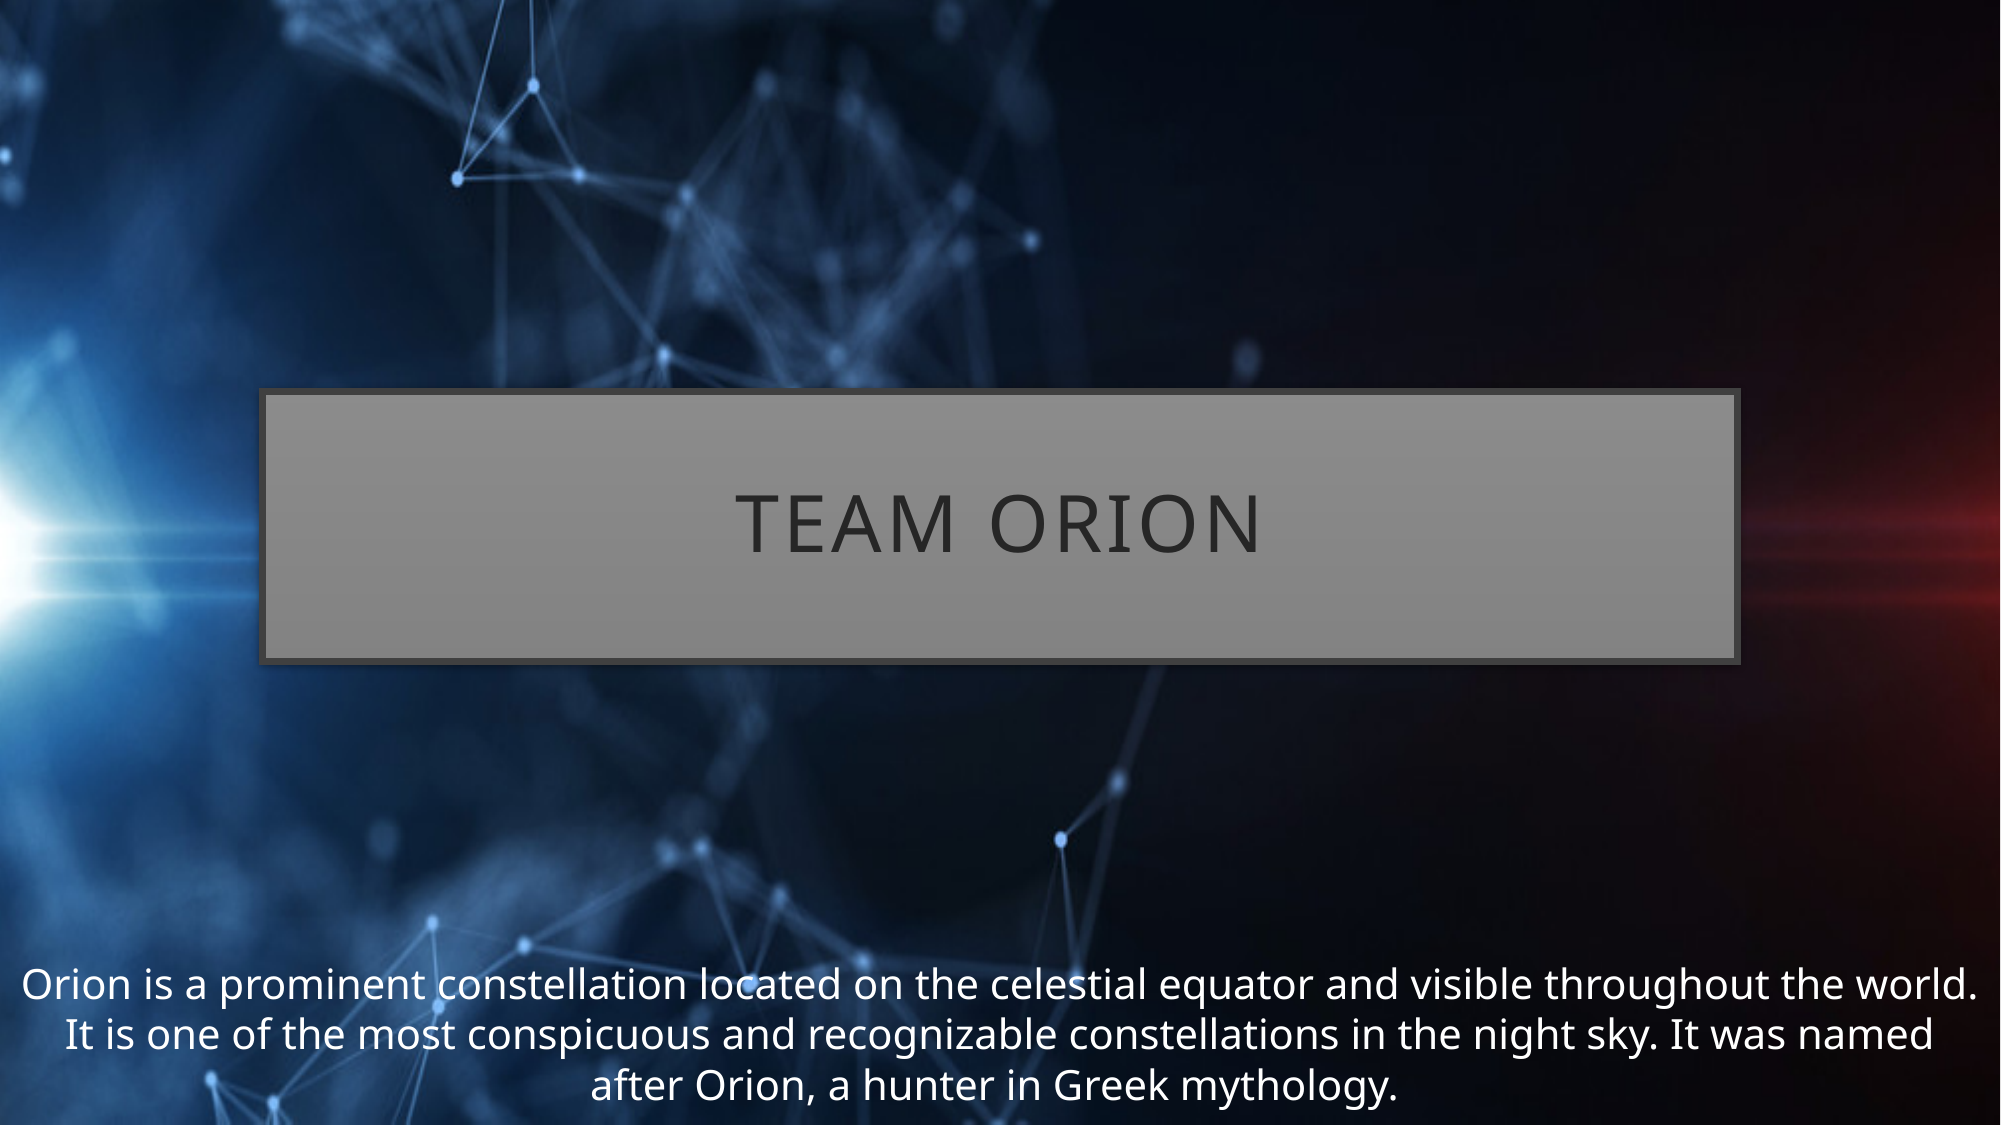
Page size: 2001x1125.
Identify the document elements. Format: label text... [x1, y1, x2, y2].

picture [0, 0, 2001, 1125]
subtitle Orion is a prominent constellation located on the celestial equator and visible throughout the world. It is one of the most conspicuous and recognizable constellations in the night sky. It was named after Orion, a hunter in Greek mythology. [0, 950, 2000, 1125]
title TEAM ORION [259, 388, 1741, 665]
